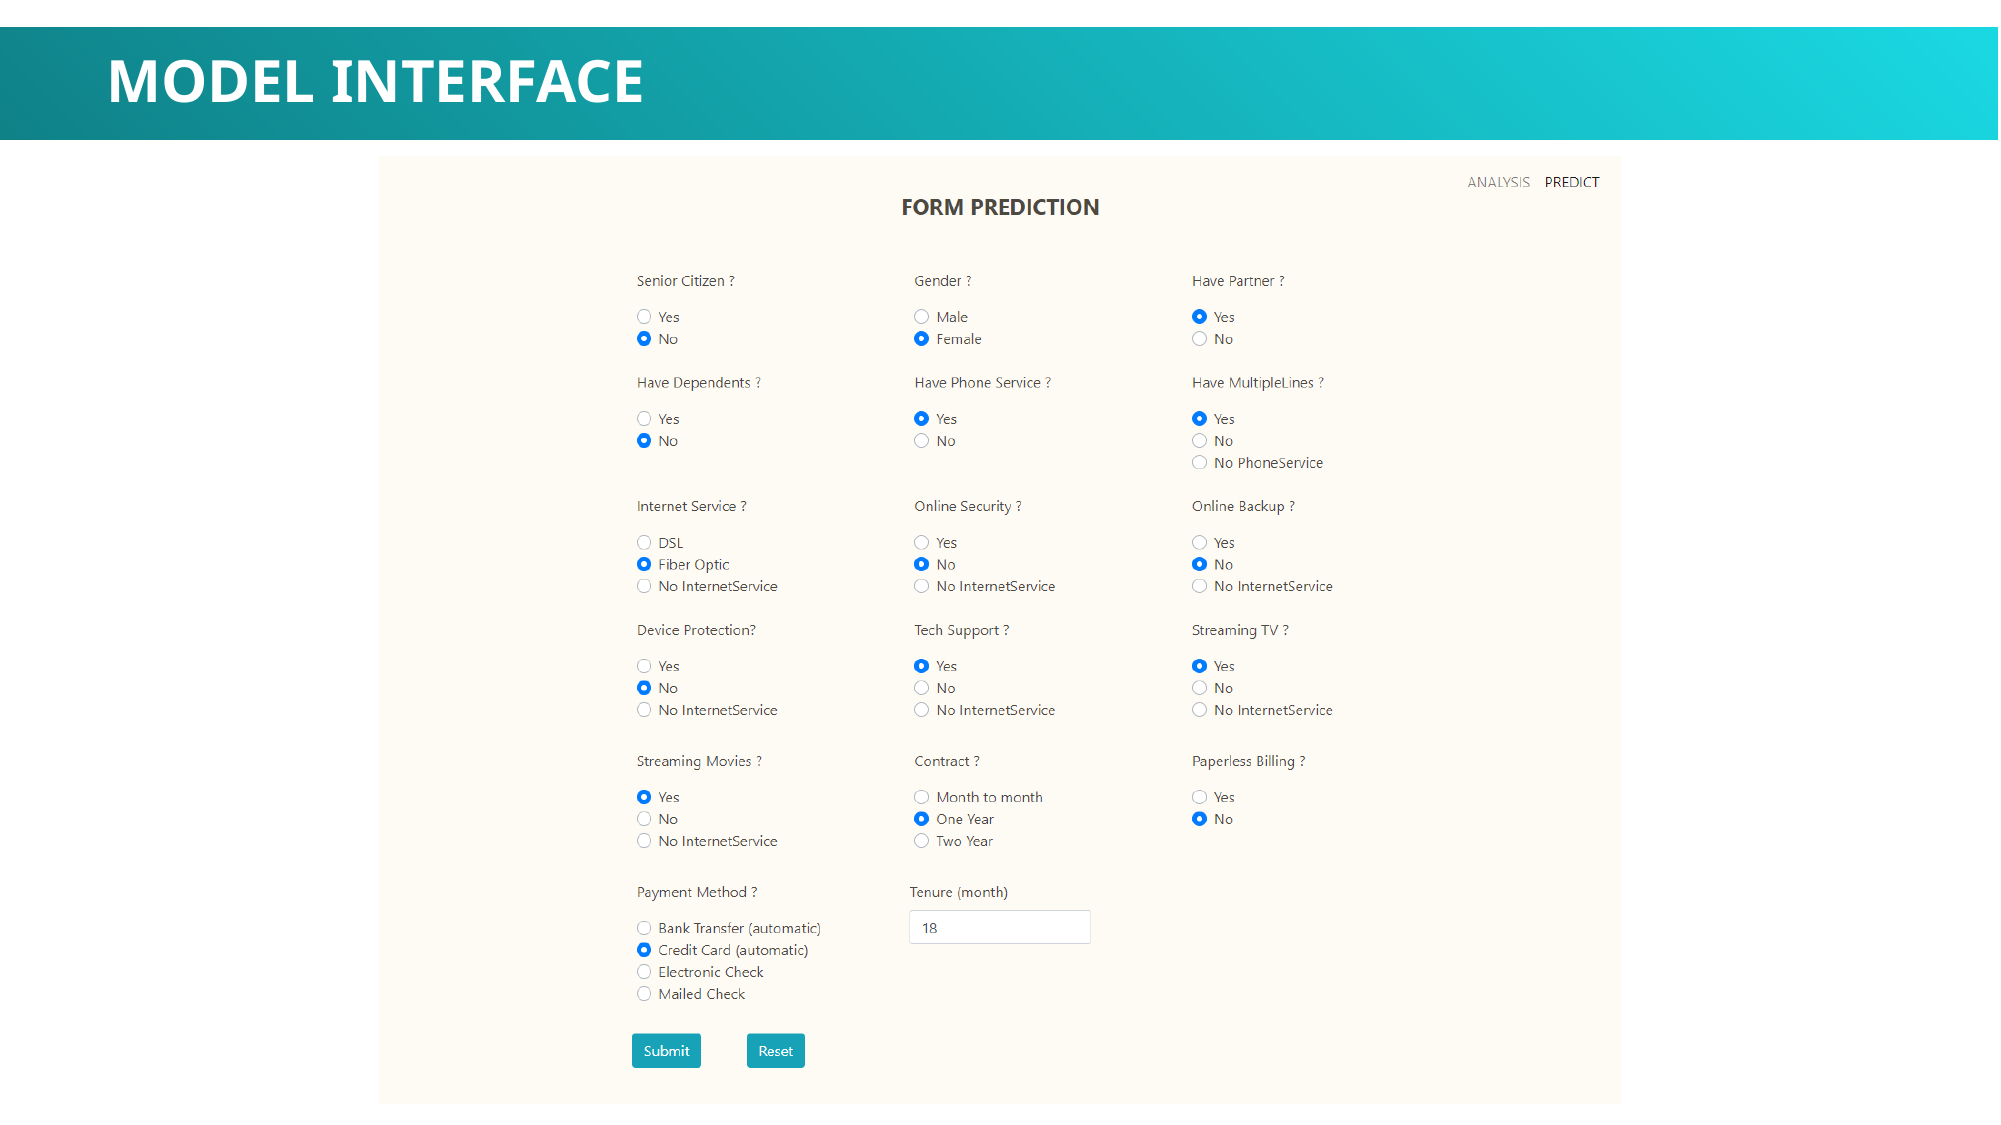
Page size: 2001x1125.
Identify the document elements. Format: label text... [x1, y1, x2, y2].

picture [379, 156, 1621, 1104]
text_box MODEL INTERFACE [90, 40, 1861, 127]
text_box [0, 24, 2000, 143]
